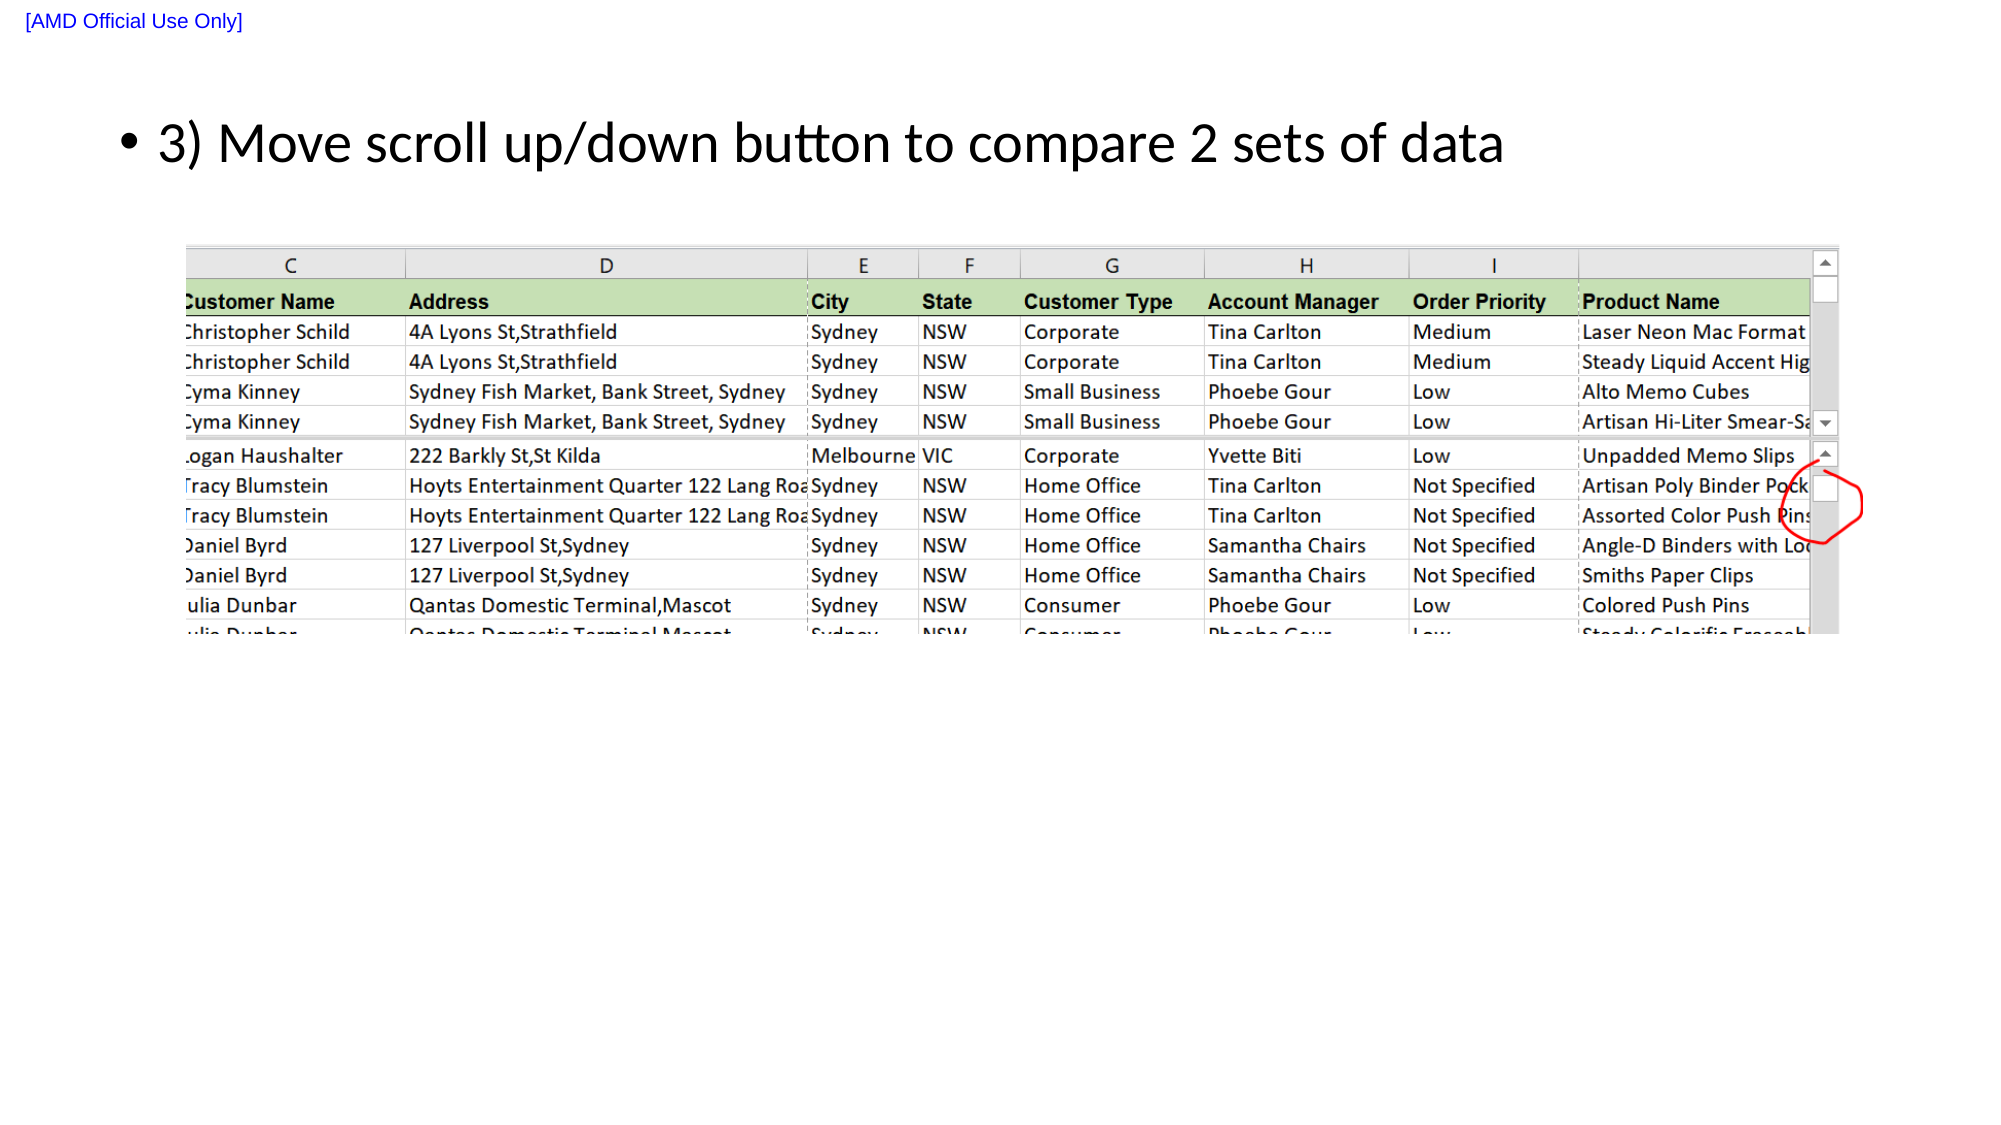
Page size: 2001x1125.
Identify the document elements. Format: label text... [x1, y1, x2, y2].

picture [185, 244, 1863, 634]
list 3) Move scroll up/down button to compare 2 sets of data [104, 104, 1863, 1014]
